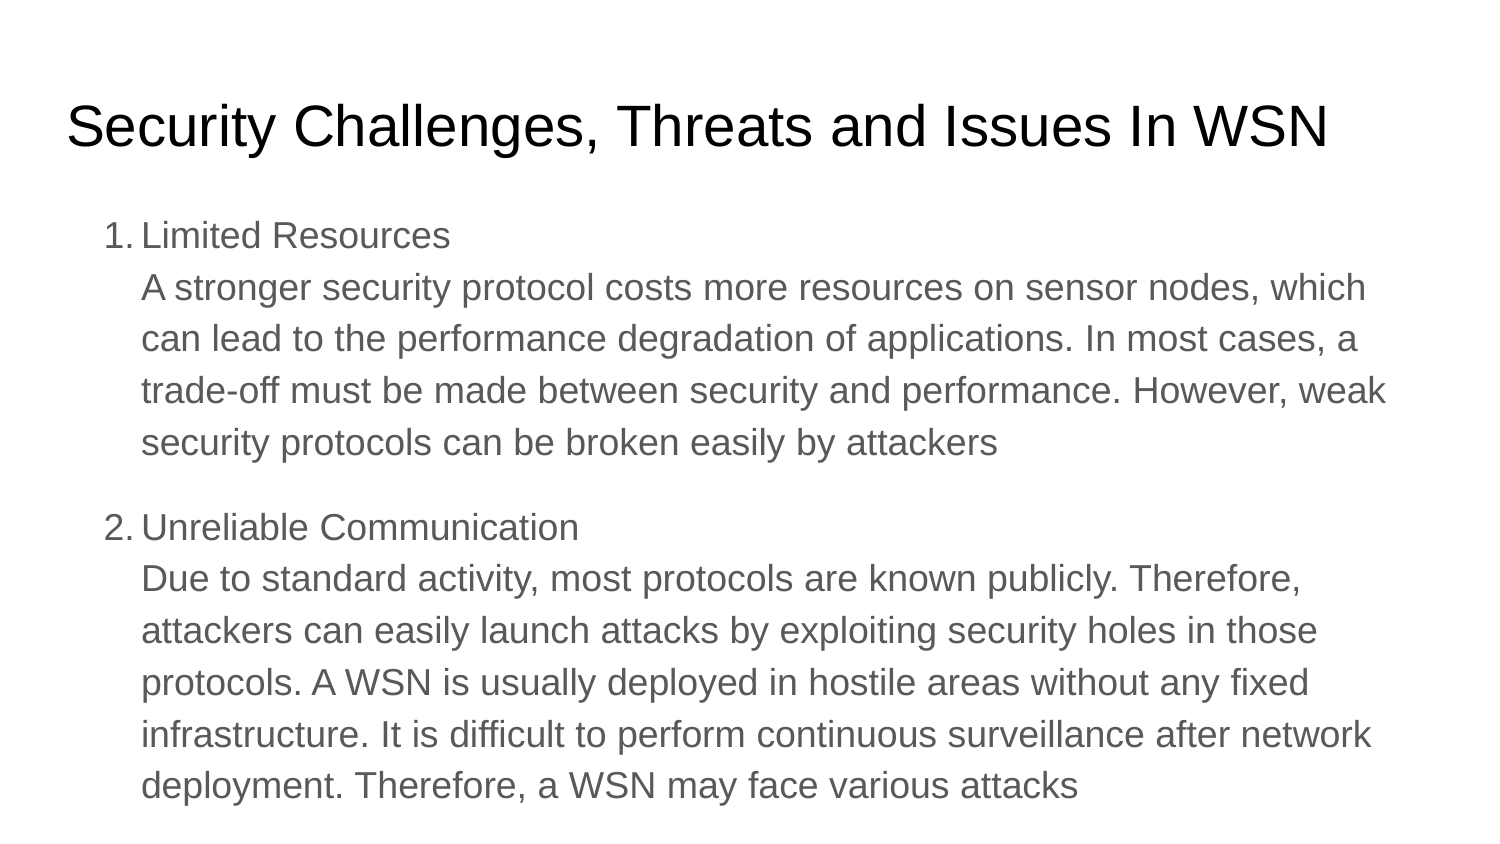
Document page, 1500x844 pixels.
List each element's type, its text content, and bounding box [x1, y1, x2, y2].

list Limited Resources A stronger security protocol costs more resources on sensor nodes, which can lead to the performance degradation of applications. In most cases, a trade-off must be made between security and performance. However, weak security protocols can be broken easily by attackers Unreliable Communication Due to standard activity, most protocols are known publicly. Therefore, attackers can easily launch attacks by exploiting security holes in those protocols. A WSN is usually deployed in hostile areas without any fixed infrastructure. It is difficult to perform continuous surveillance after network deployment. Therefore, a WSN may face various attacks [51, 189, 1449, 793]
title Security Challenges, Threats and Issues In WSN [51, 72, 1449, 167]
